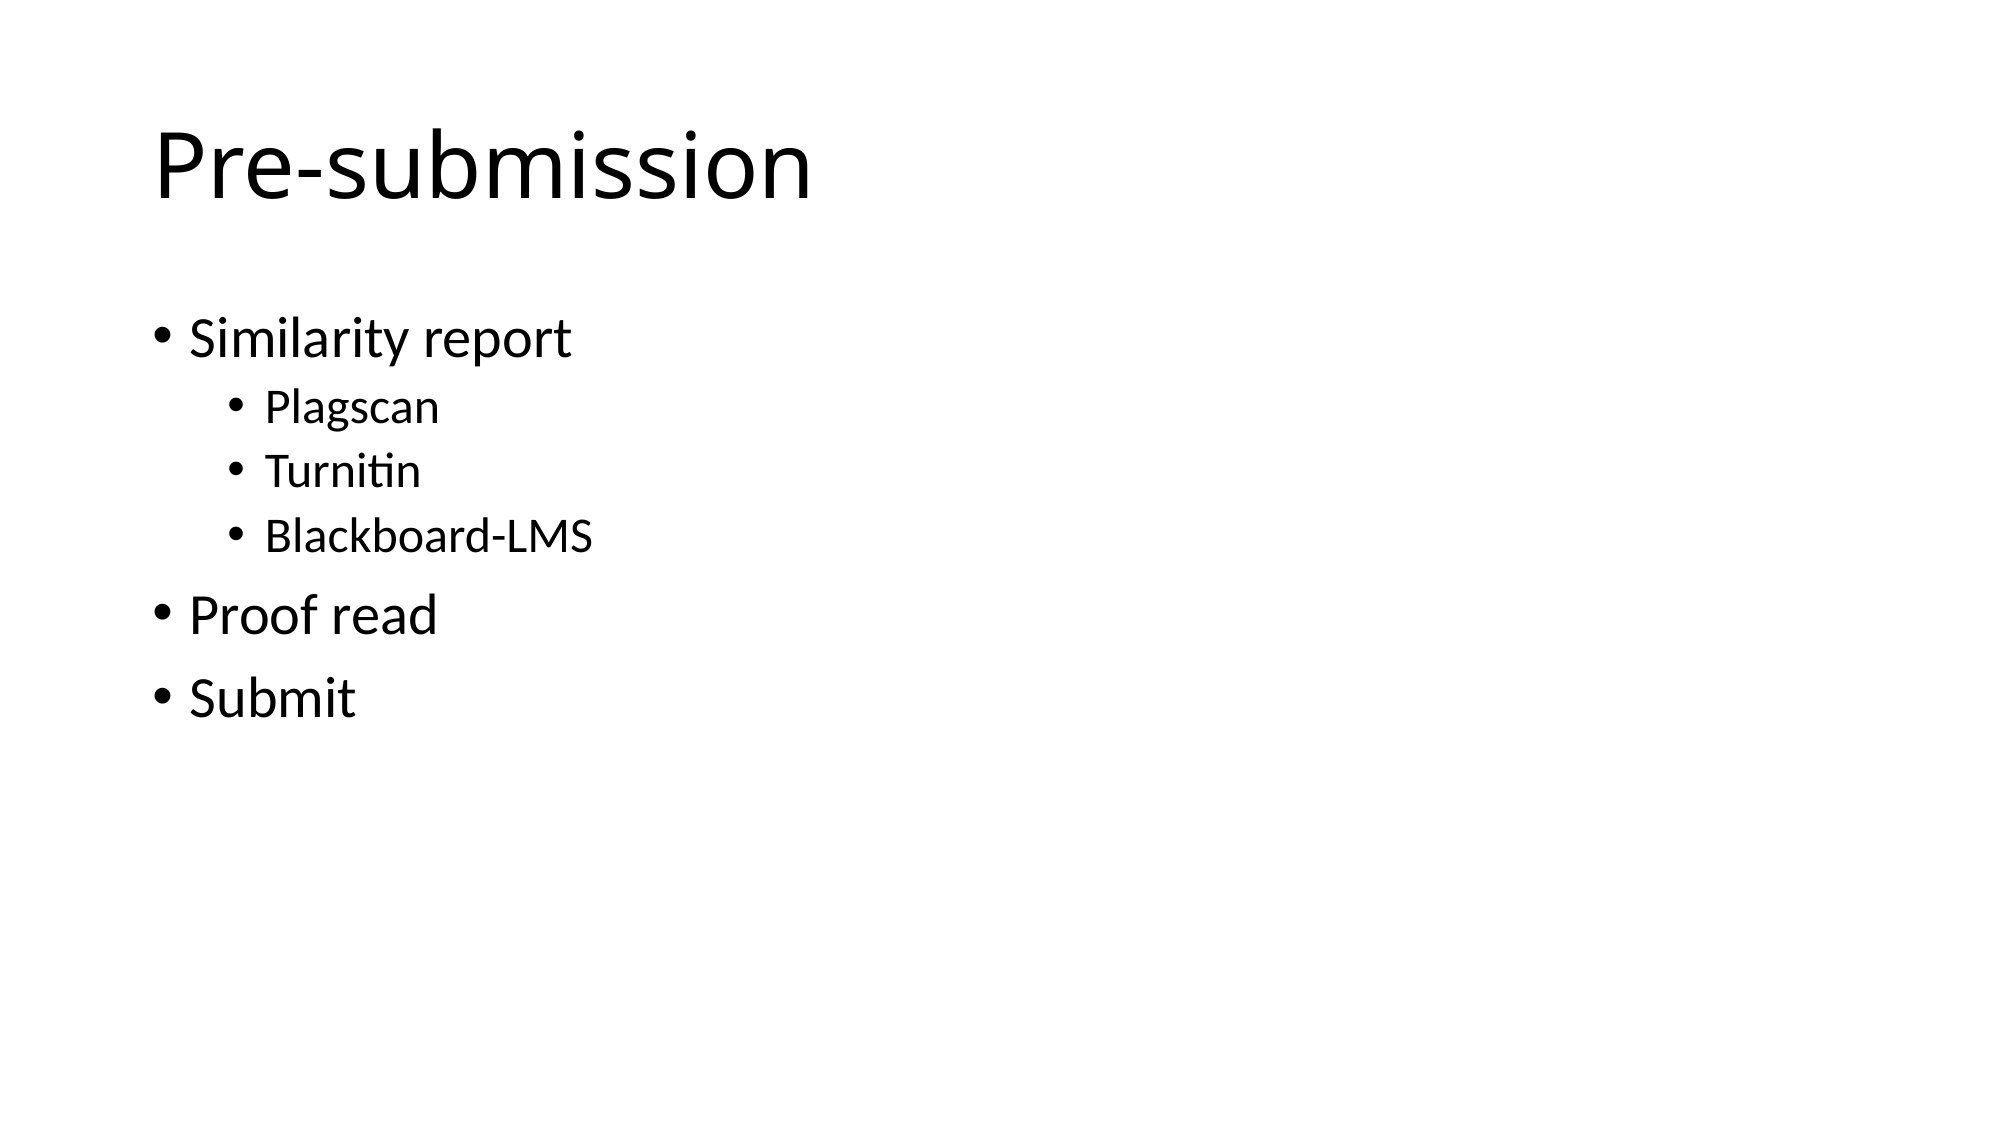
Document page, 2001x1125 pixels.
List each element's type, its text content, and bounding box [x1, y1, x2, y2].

title Pre-submission [137, 59, 1863, 278]
list Similarity report Plagscan Turnitin Blackboard-LMS Proof read Submit [137, 299, 1863, 1014]
